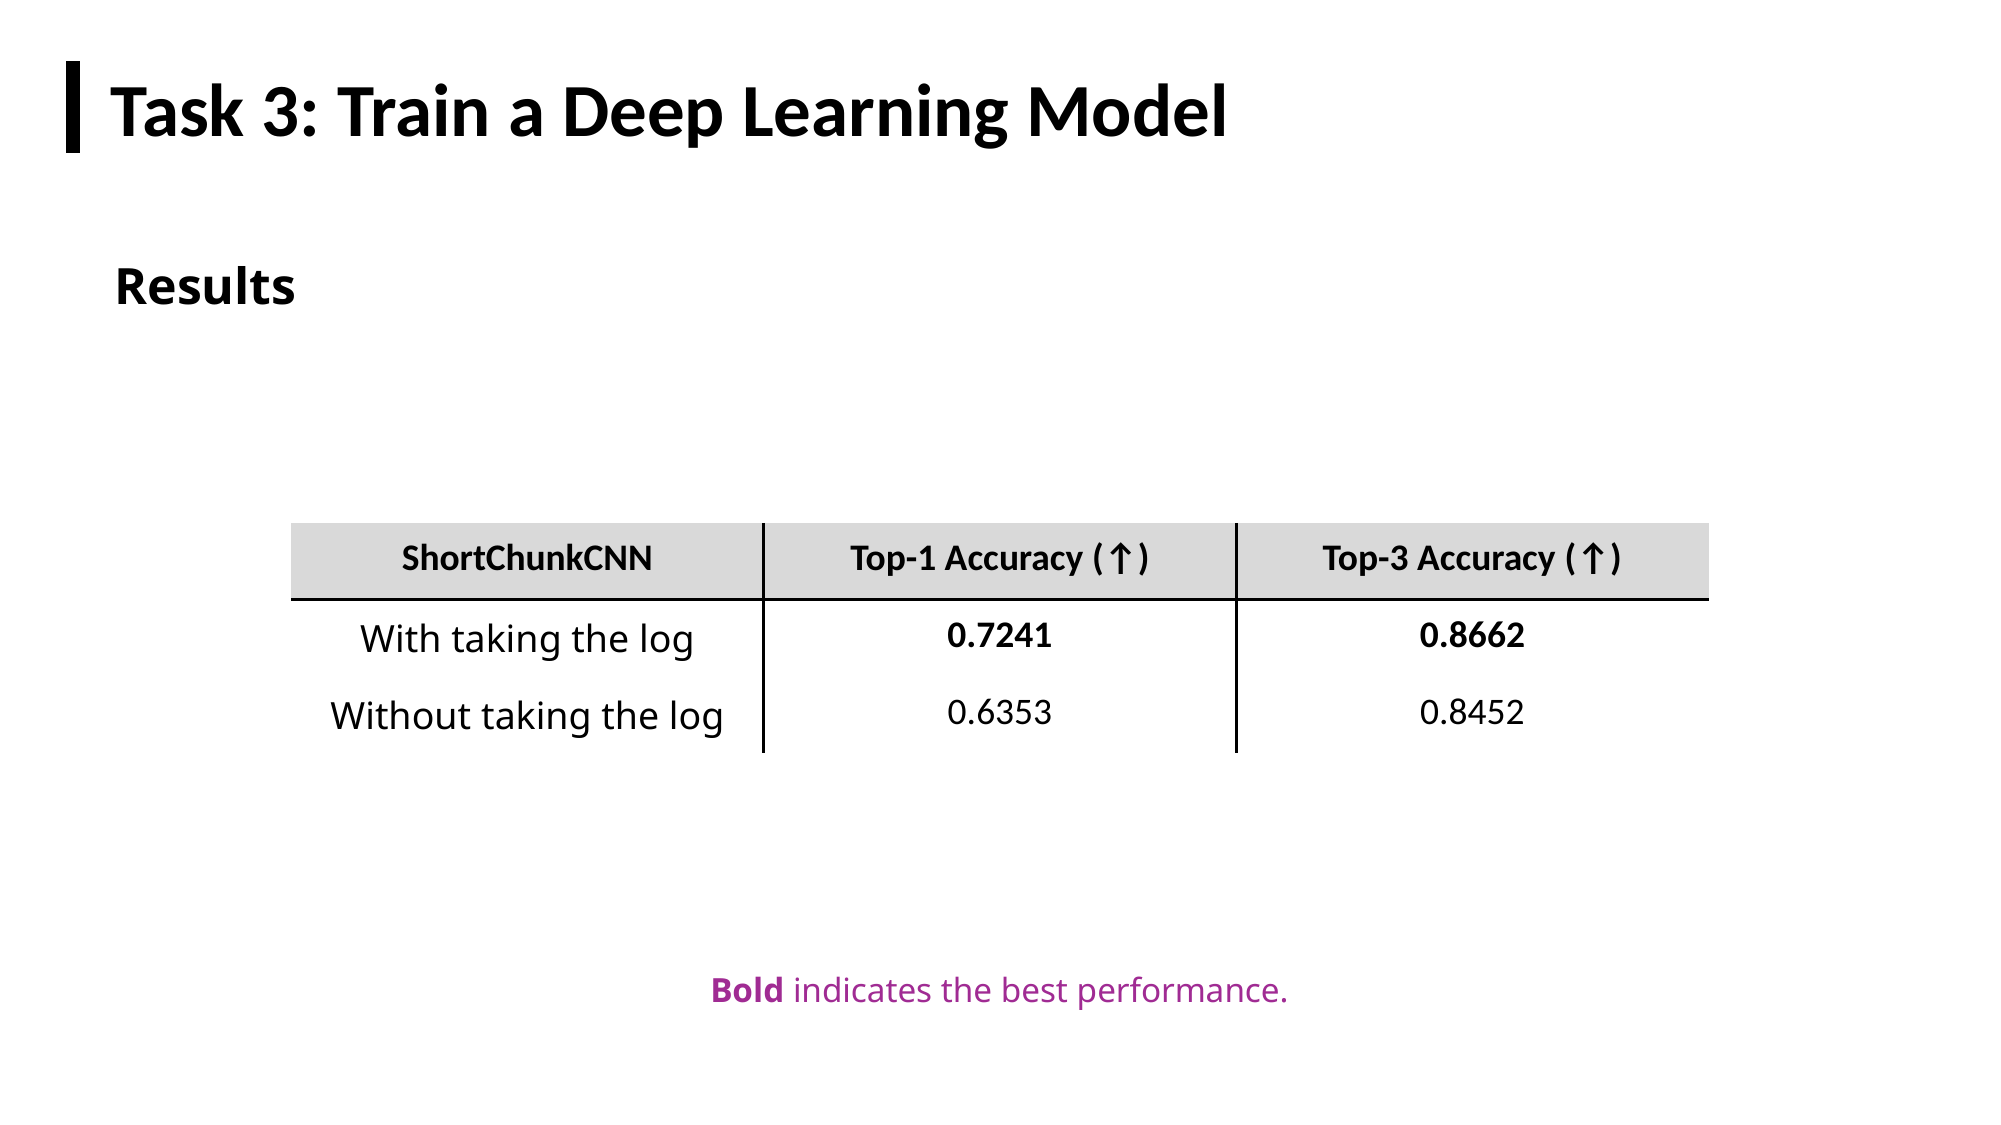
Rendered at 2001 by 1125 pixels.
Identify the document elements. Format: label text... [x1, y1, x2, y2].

table_header Top-3 Accuracy (↑) [1238, 523, 1709, 598]
table_cell 0.8452 [1238, 677, 1709, 753]
table_cell 0.7241 [765, 601, 1235, 677]
text_box [66, 61, 80, 153]
table_cell 0.6353 [765, 677, 1235, 753]
table_header Top-1 Accuracy (↑) [765, 523, 1235, 598]
text_box Task 3: Train a Deep Learning Model [78, 54, 1933, 159]
table_cell 0.8662 [1238, 601, 1709, 677]
text_box Bold indicates the best performance. [417, 961, 1583, 1017]
table_cell With taking the log [291, 601, 762, 677]
table_cell Without taking the log [291, 677, 762, 753]
table_header ShortChunkCNN [291, 523, 762, 598]
text_box Results [99, 217, 1900, 323]
